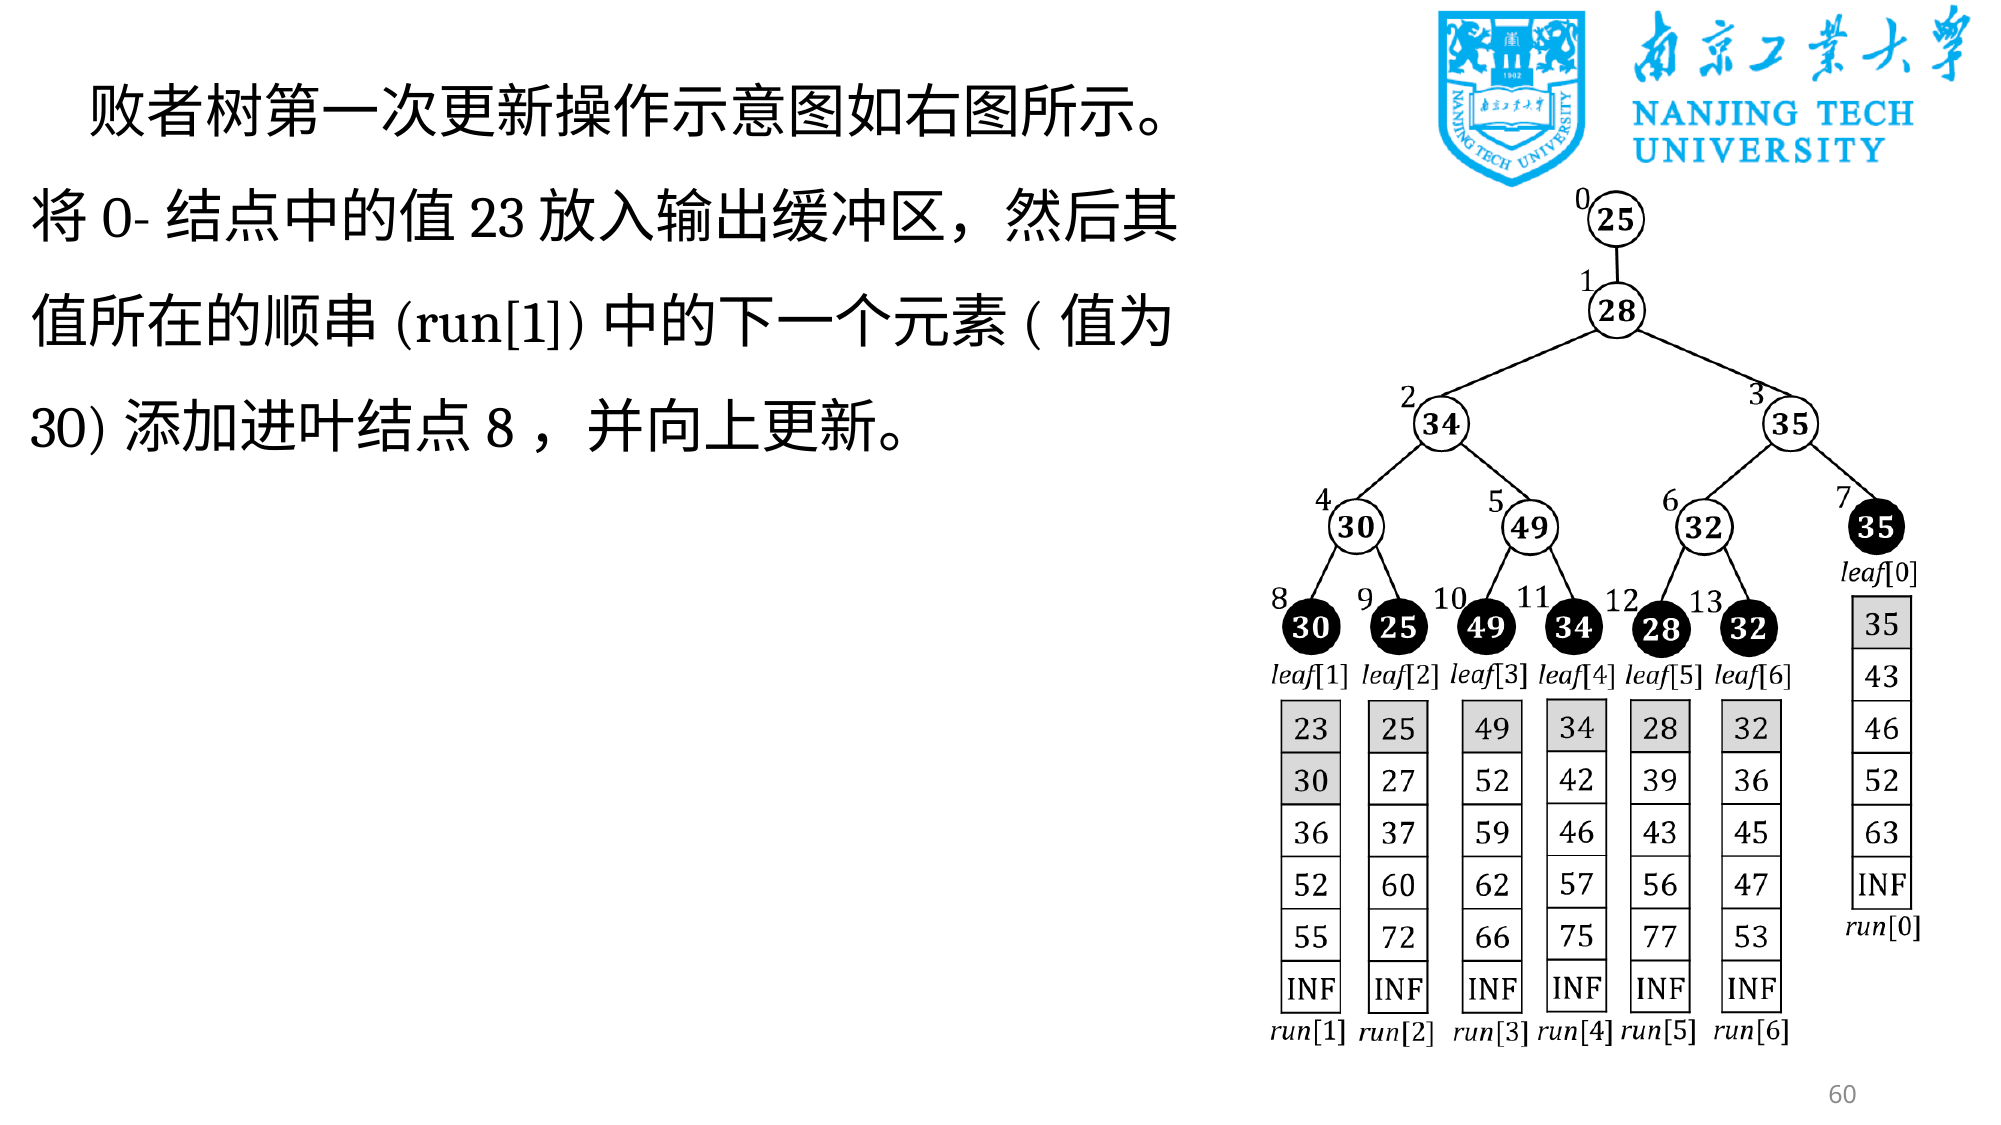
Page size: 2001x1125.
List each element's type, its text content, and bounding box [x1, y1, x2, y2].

picture [1250, 0, 2001, 1064]
slide_number 60 [1421, 1066, 1872, 1125]
list 败者树第一次更新操作示意图如右图所示。将0-结点中的值23放入输出缓冲区，然后其值所在的顺串(run[1])中的下一个元素(值为30)添加进叶结点8，并向上更新。 [15, 32, 1230, 1010]
